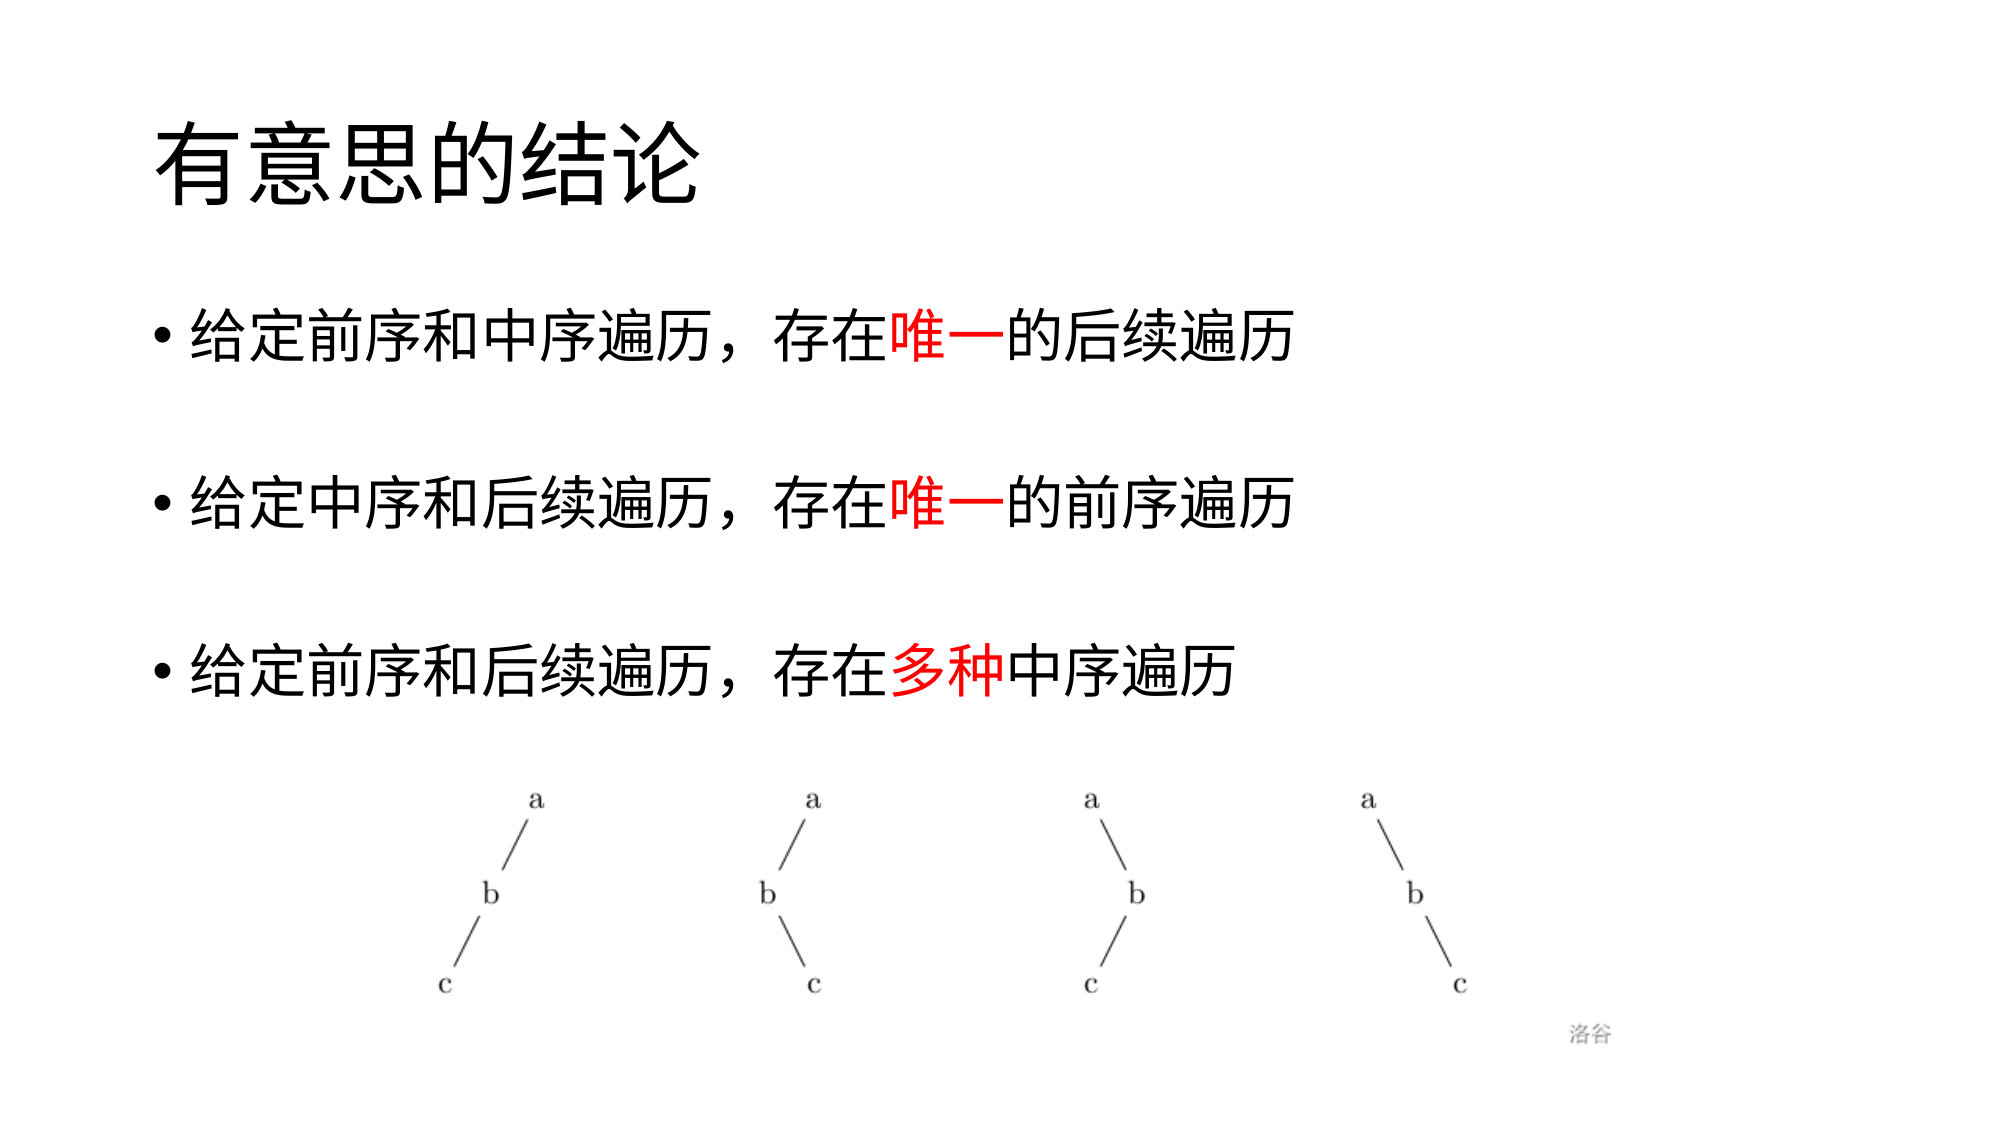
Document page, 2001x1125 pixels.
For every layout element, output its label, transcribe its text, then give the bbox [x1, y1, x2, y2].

picture [274, 722, 1633, 1065]
title 有意思的结论 [137, 59, 1863, 278]
list 给定前序和中序遍历，存在唯一的后续遍历 给定中序和后续遍历，存在唯一的前序遍历 给定前序和后续遍历，存在多种中序遍历 [137, 299, 1863, 1014]
